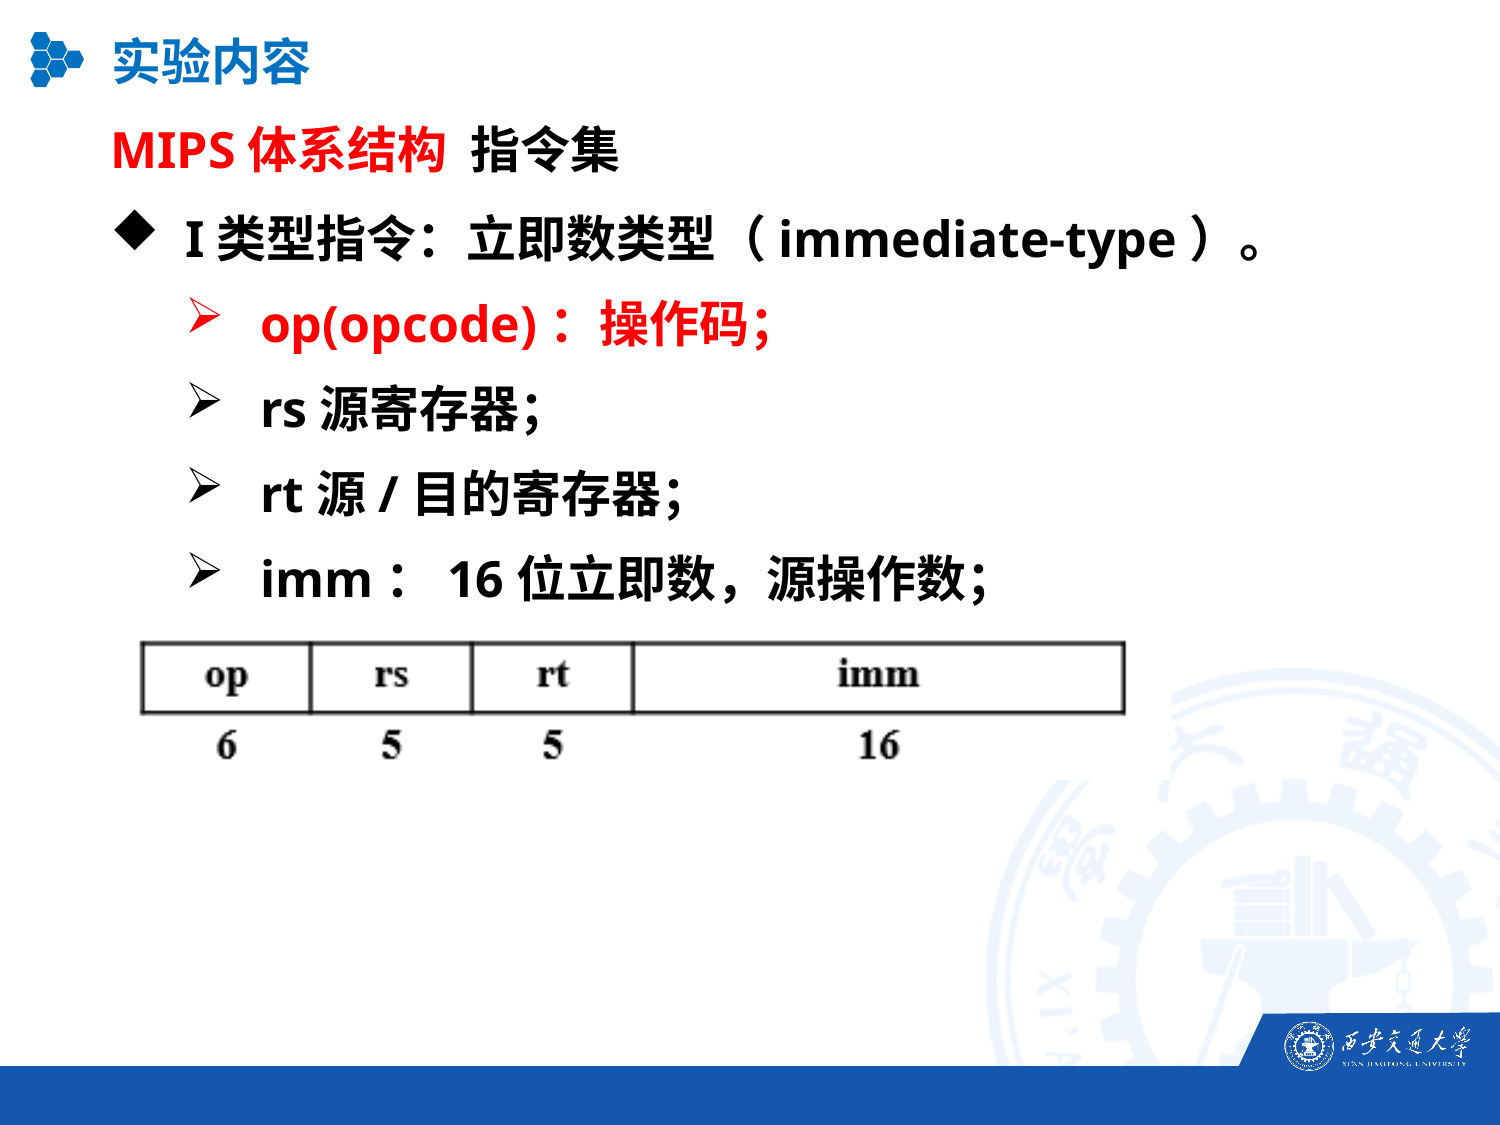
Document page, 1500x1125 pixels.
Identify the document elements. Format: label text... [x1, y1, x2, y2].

text_box MIPS体系结构 指令集 [95, 111, 1423, 186]
text_box 实验内容 [96, 22, 327, 98]
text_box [95, 199, 1379, 780]
